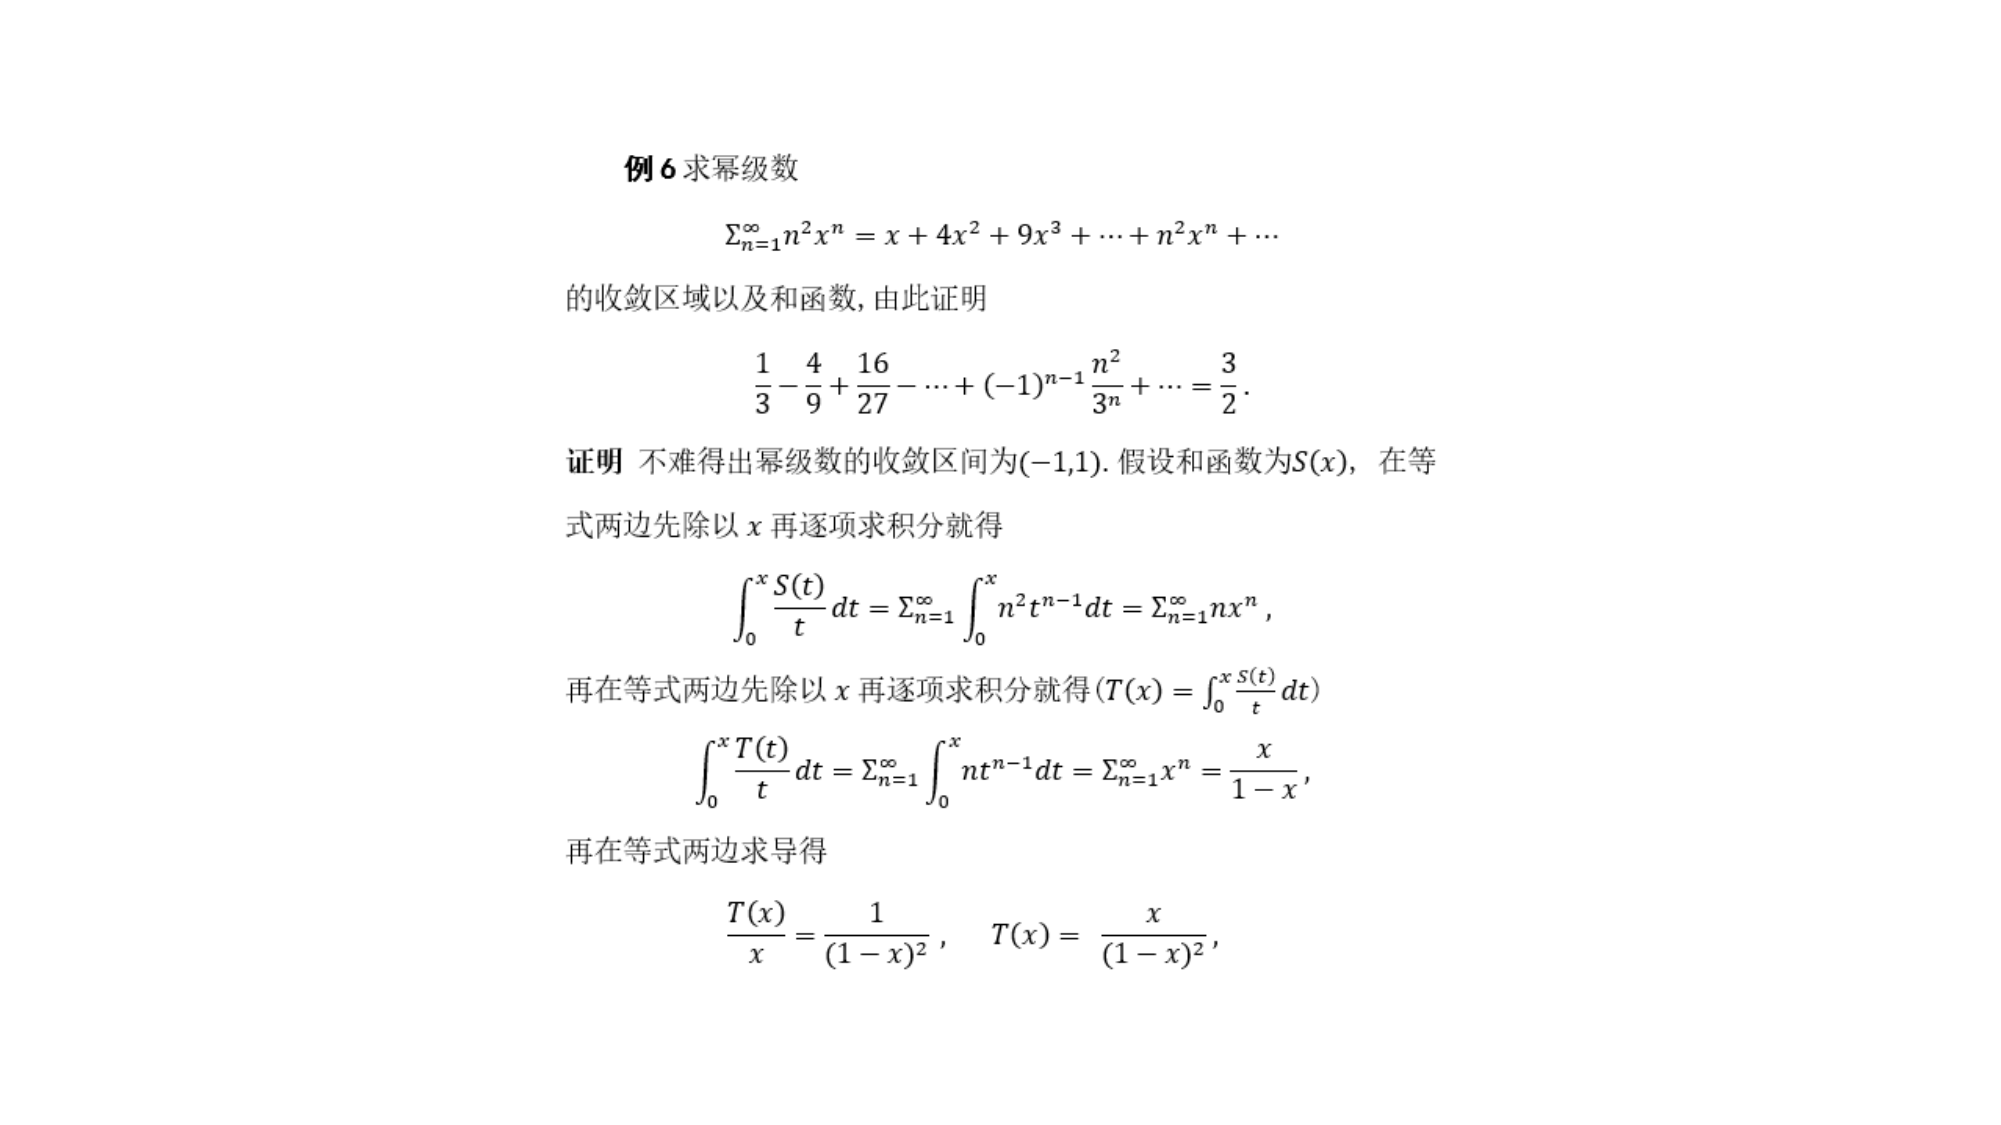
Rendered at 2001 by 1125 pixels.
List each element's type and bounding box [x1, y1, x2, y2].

picture [535, 118, 1465, 1007]
